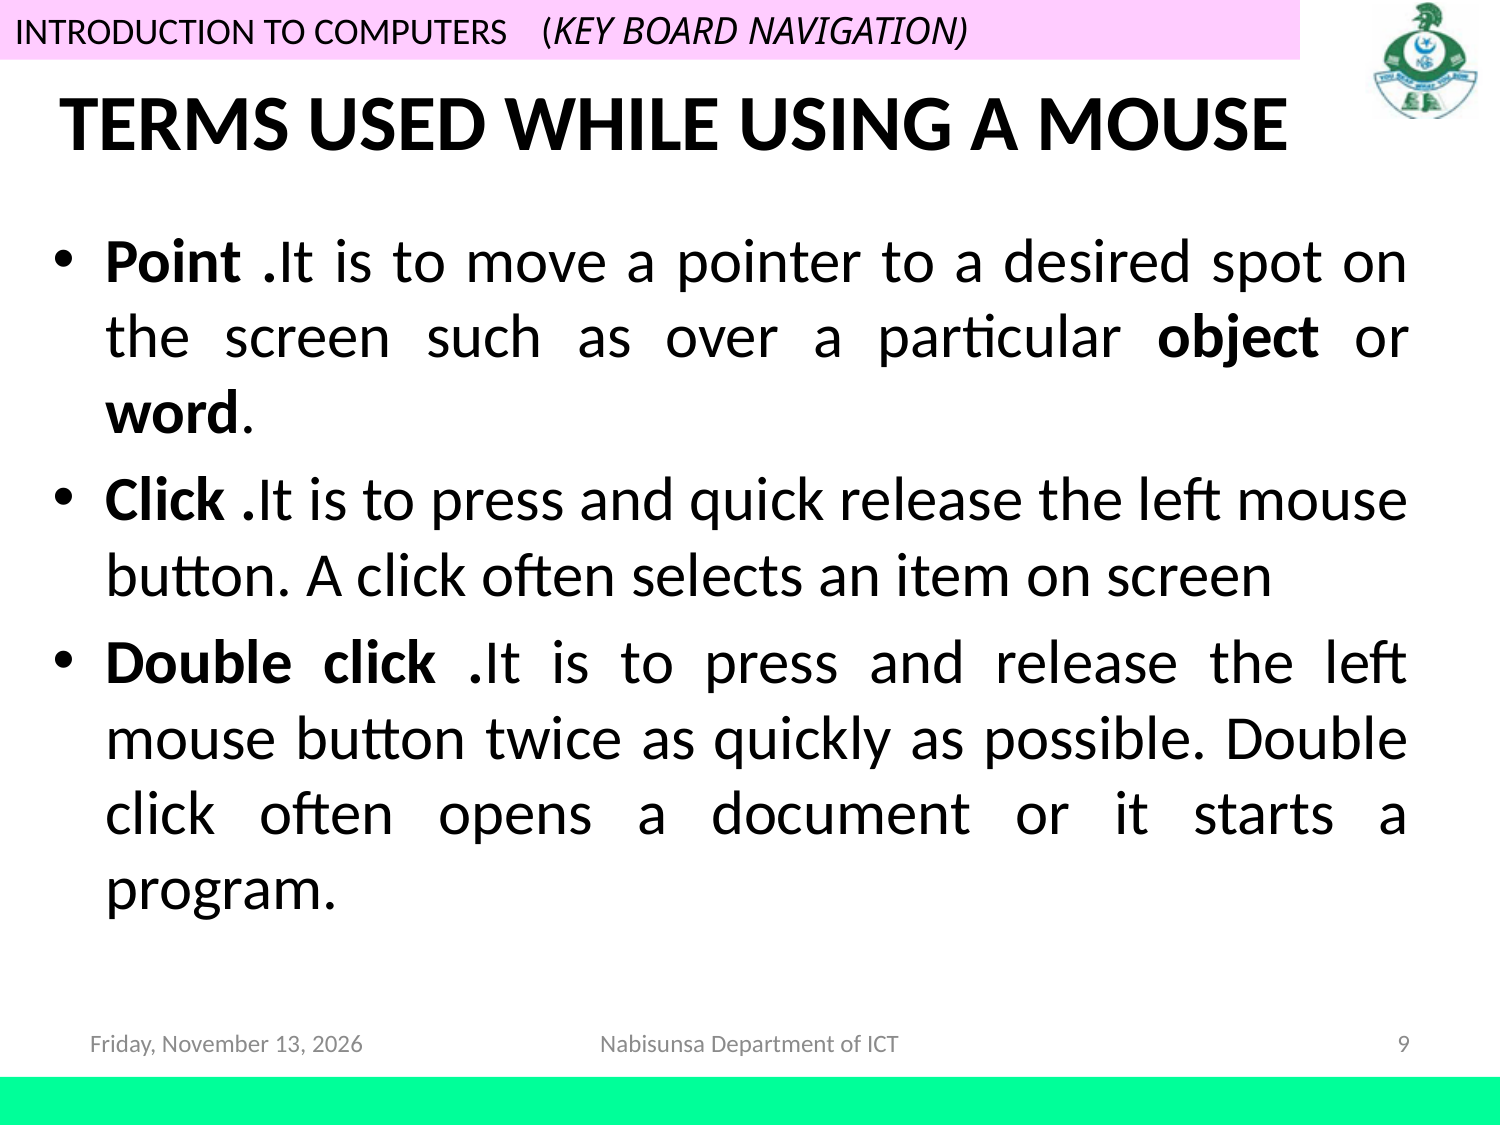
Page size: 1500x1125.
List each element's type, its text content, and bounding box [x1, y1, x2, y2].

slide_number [75, 1012, 425, 1073]
title TERMS USED WHILE USING A MOUSE [0, 62, 1350, 175]
footer Nabisunsa Department of ICT [512, 1012, 988, 1073]
picture [1364, 2, 1486, 119]
list Point .It is to move a pointer to a desired spot on the screen such as over a particular object or word. Click .It is to press and quick release the left mouse button. A click often selects an item on screen Double click .It is to press and release the left mouse button twice as quickly as possible. Double click often opens a document or it starts a program. [37, 212, 1425, 1005]
slide_number 9 [1074, 1012, 1425, 1073]
